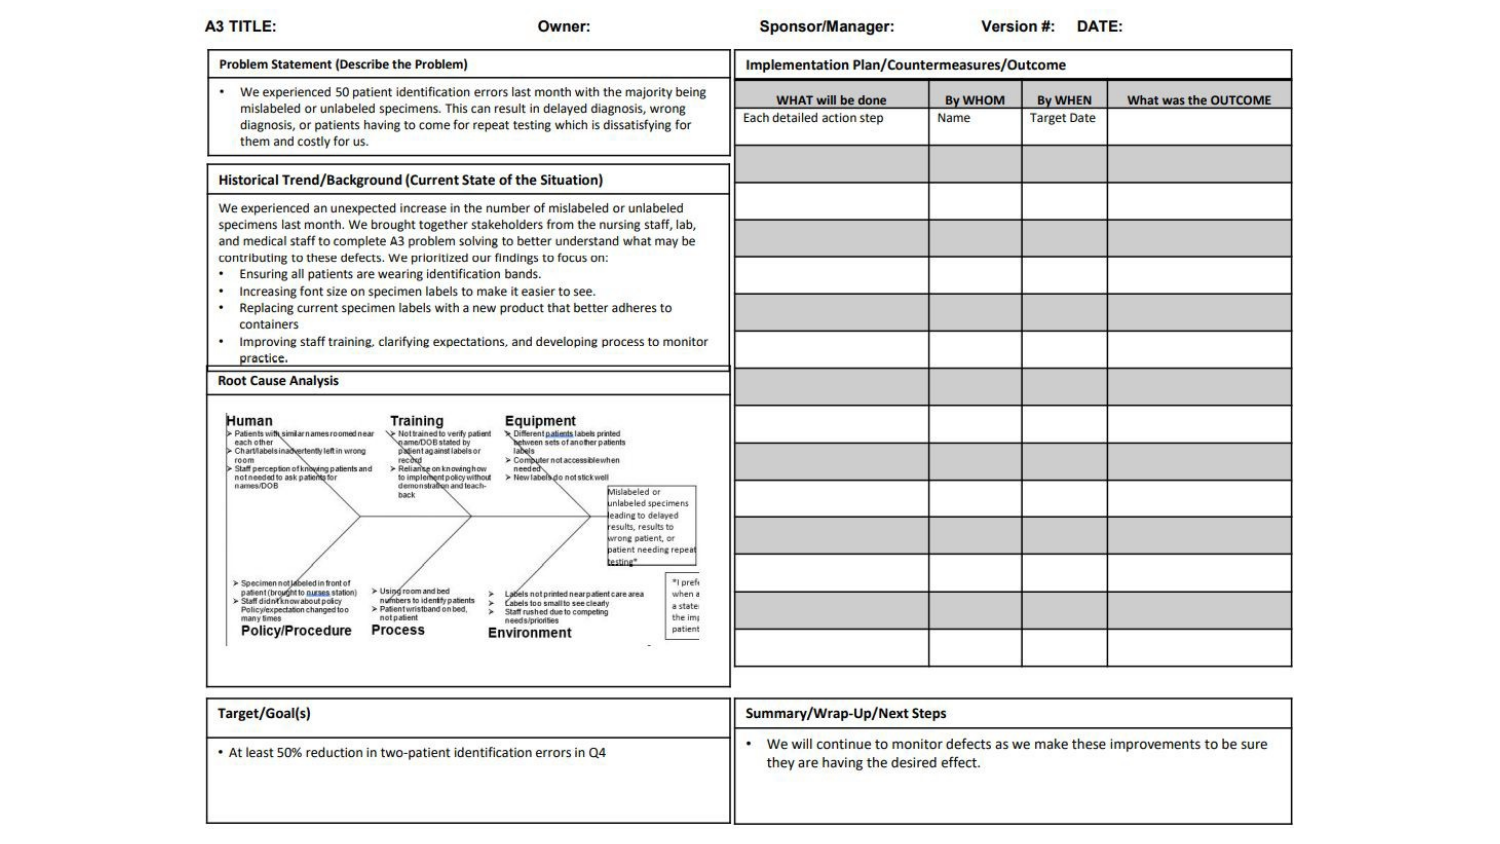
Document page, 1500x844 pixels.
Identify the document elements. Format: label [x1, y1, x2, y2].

picture [197, 9, 1294, 829]
